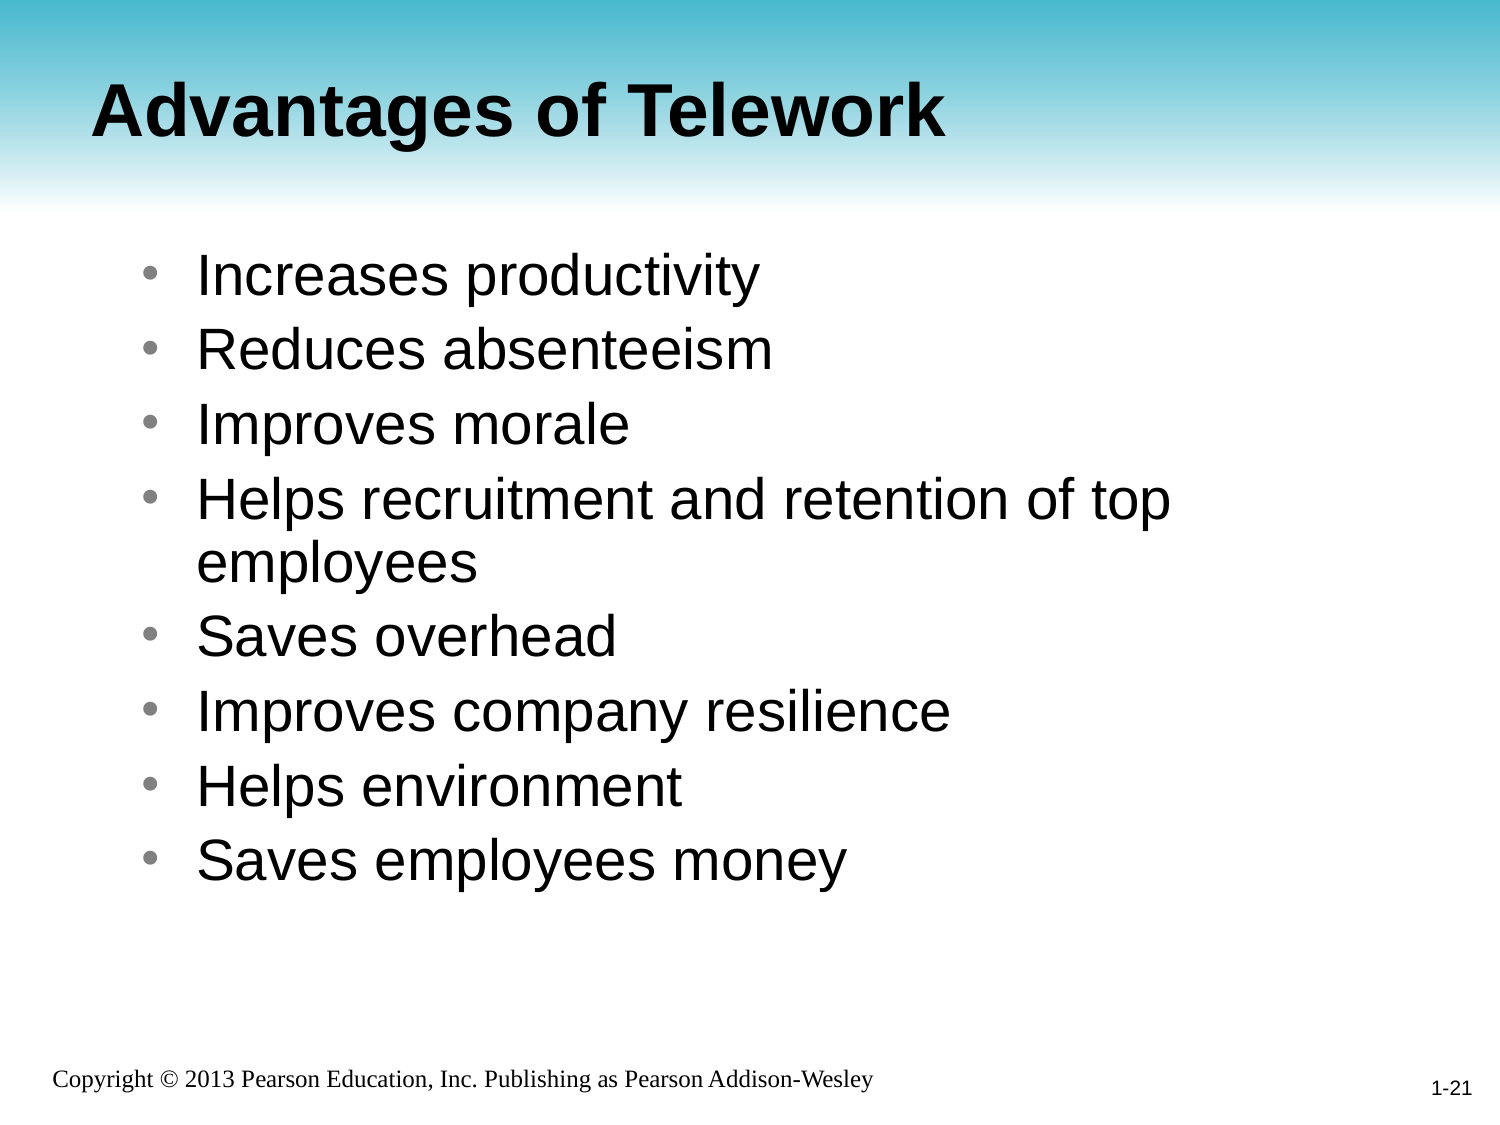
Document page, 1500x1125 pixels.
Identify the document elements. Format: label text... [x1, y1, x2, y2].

title Advantages of Telework [74, 12, 1438, 201]
slide_number 1-21 [1174, 1049, 1488, 1125]
list Increases productivity Reduces absenteeism Improves morale Helps recruitment and retention of top employees Saves overhead Improves company resilience Helps environment Saves employees money [124, 237, 1401, 988]
